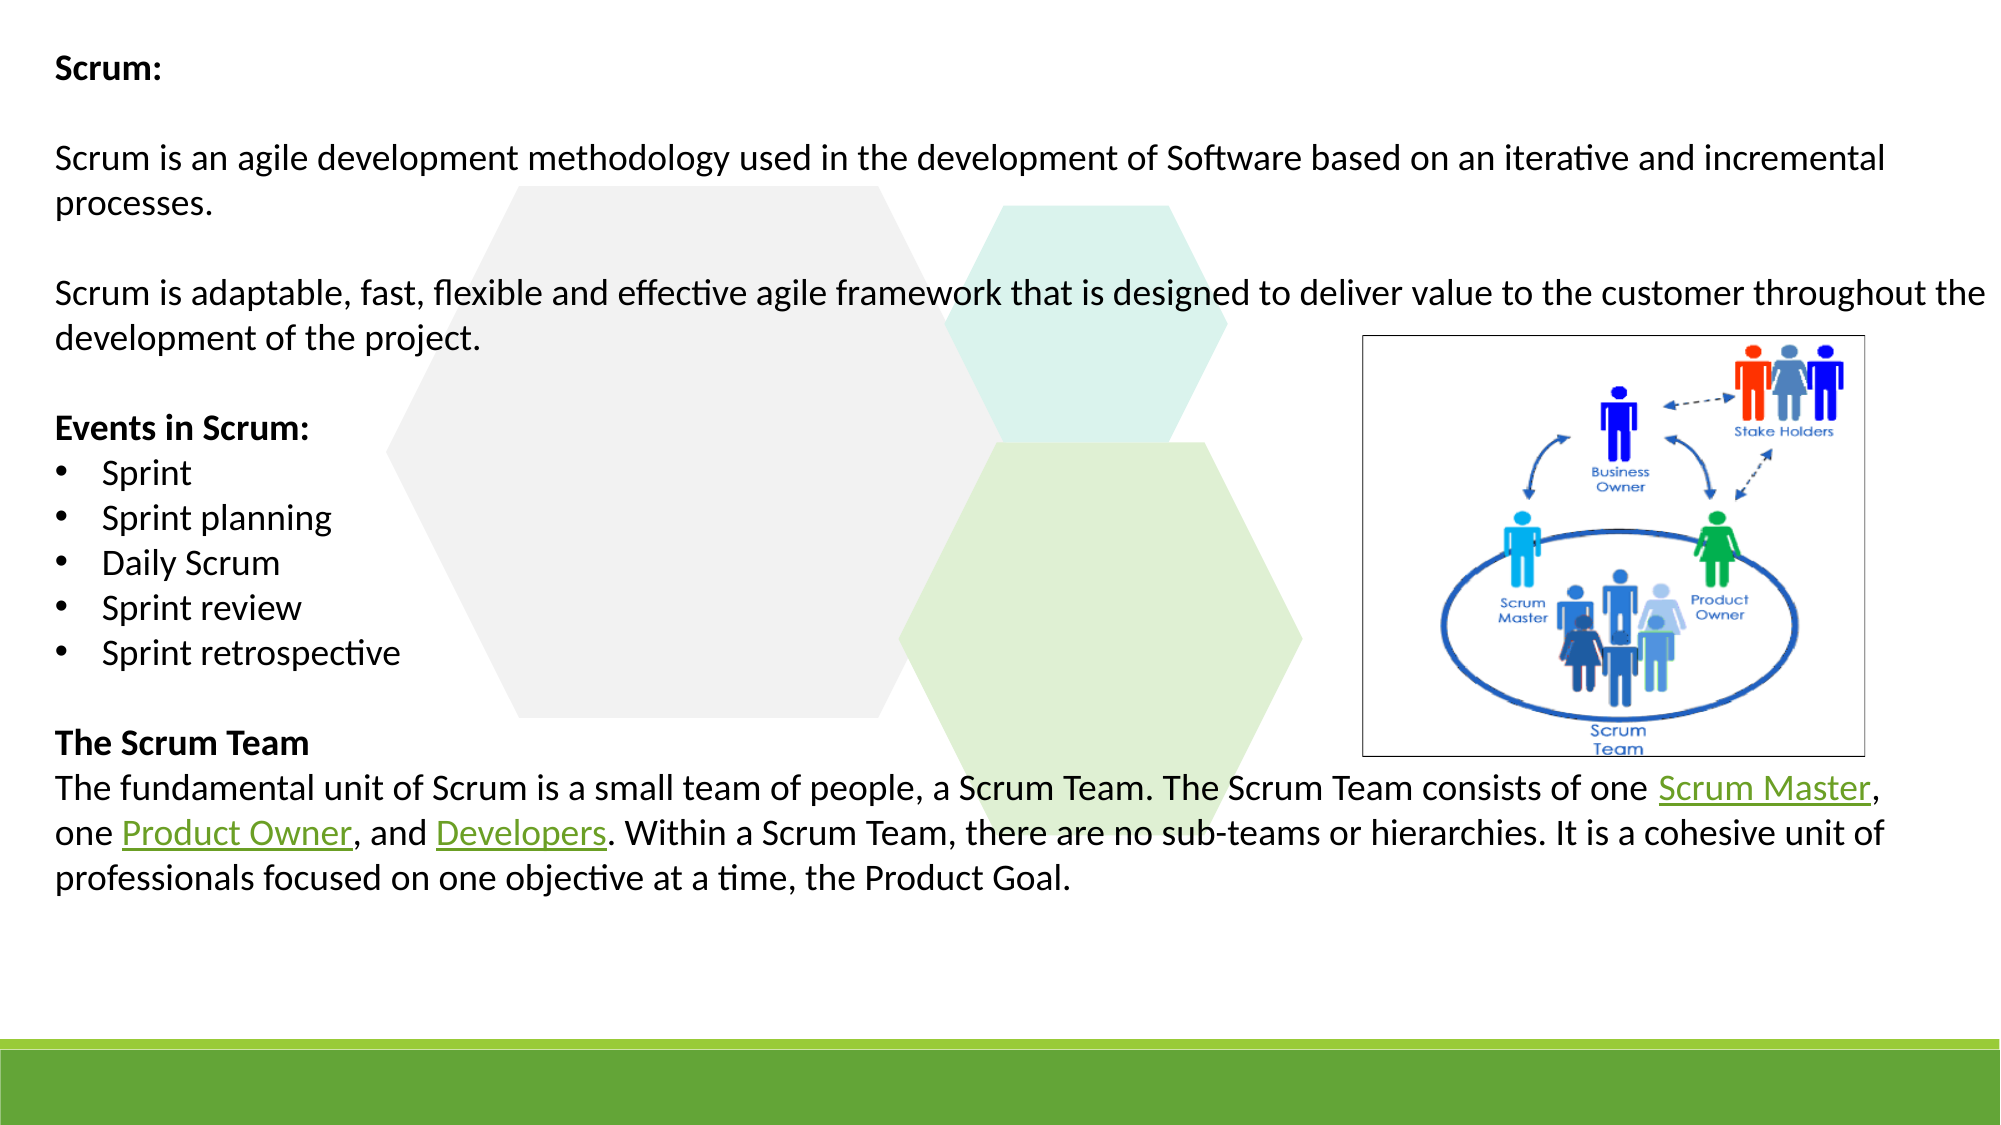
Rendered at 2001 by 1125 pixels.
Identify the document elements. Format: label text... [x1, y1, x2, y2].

text_box Scrum: Scrum is an agile development methodology used in the development of Software based on an iterative and incremental processes. Scrum is adaptable, fast, flexible and effective agile framework that is designed to deliver value to the customer throughout the development of the project. Events in Scrum: Sprint Sprint planning Daily Scrum Sprint review Sprint retrospective The Scrum Team The fundamental unit of Scrum is a small team of people, a Scrum Team. The Scrum Team consists of one Scrum Master, one Product Owner, and Developers. Within a Scrum Team, there are no sub-teams or hierarchies. It is a cohesive unit of professionals focused on one objective at a time, the Product Goal. [40, 36, 2000, 951]
text_box [1362, 335, 1866, 757]
